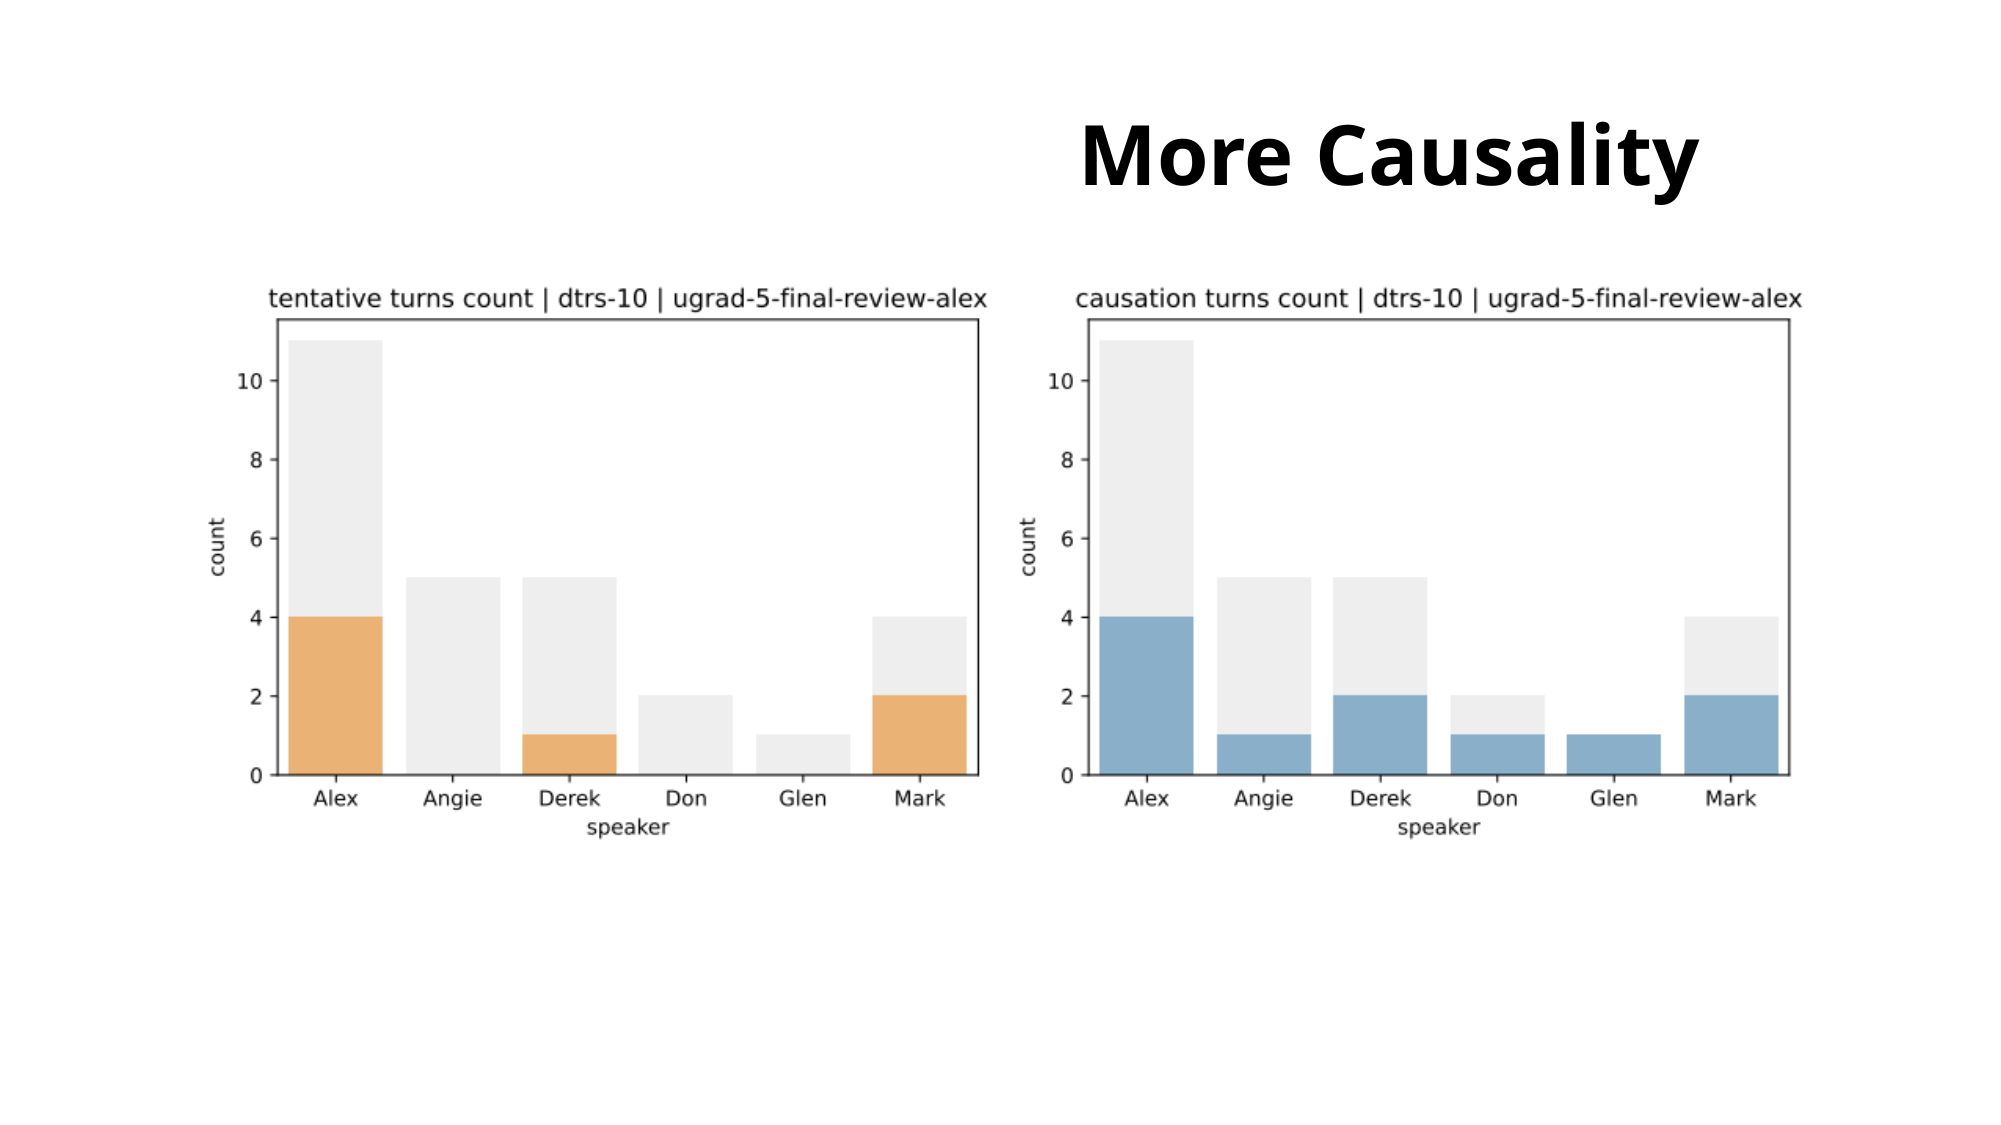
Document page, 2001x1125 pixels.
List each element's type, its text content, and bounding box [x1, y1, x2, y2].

text_box More Causality [1063, 95, 1715, 210]
picture [1004, 273, 1815, 851]
picture [193, 273, 1001, 851]
